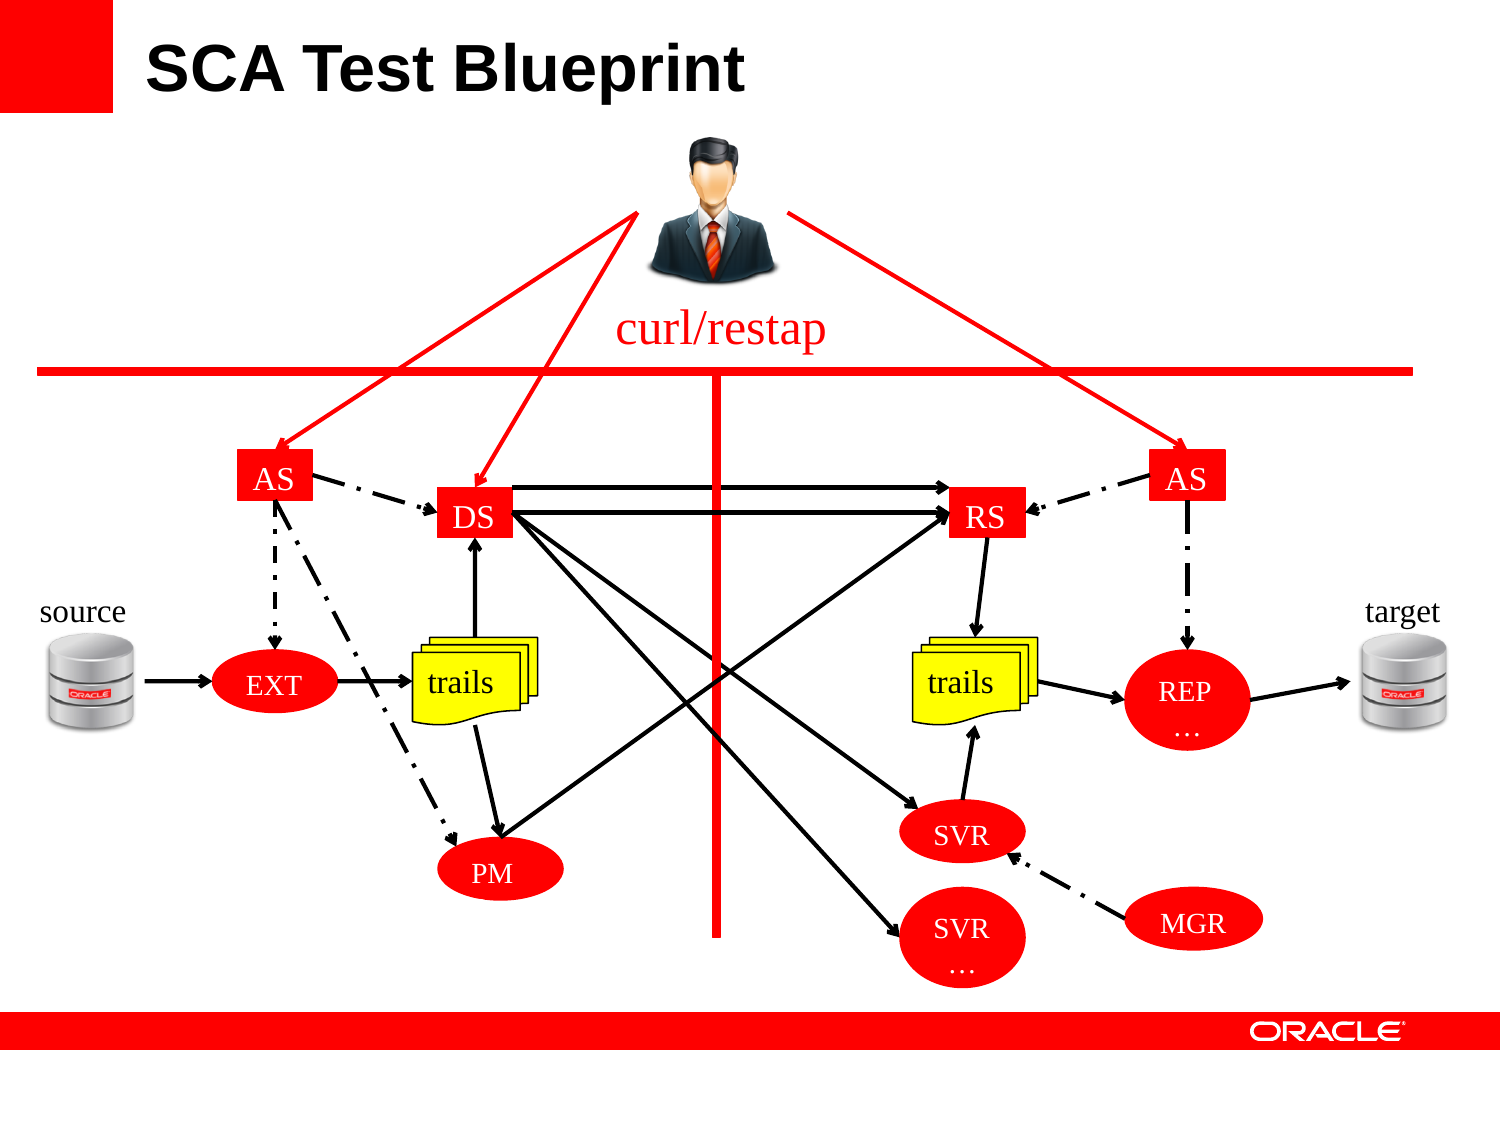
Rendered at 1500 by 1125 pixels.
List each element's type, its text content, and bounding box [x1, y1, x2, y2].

text_box curl/restap [642, 297, 782, 363]
text_box AS [237, 450, 313, 500]
picture [0, 1012, 1500, 1050]
text_box [712, 375, 720, 486]
picture [1350, 624, 1458, 738]
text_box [500, 512, 951, 838]
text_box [274, 212, 472, 451]
text_box trails [955, 637, 1038, 724]
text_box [512, 846, 901, 938]
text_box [1006, 853, 1126, 919]
title SCA Test Blueprint [145, 24, 1390, 179]
picture [0, 0, 113, 113]
text_box target [1350, 581, 1475, 637]
text_box AS [1149, 450, 1225, 500]
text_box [466, 721, 501, 838]
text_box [1249, 680, 1351, 701]
text_box SVR … [900, 887, 1026, 988]
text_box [274, 499, 457, 847]
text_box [983, 537, 988, 638]
text_box RS [949, 487, 1025, 538]
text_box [1024, 474, 1151, 513]
text_box PMP [438, 844, 507, 900]
text_box [642, 367, 782, 375]
text_box DS [441, 487, 513, 538]
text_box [474, 212, 638, 488]
text_box [1191, 367, 1413, 375]
text_box trails [460, 637, 495, 722]
picture [637, 137, 788, 288]
text_box SVR [907, 800, 1026, 863]
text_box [1037, 680, 1126, 701]
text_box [787, 212, 1188, 451]
picture [37, 624, 145, 738]
text_box MGR [1126, 887, 1263, 950]
text_box REP … [1125, 650, 1249, 751]
text_box [712, 496, 720, 508]
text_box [962, 721, 967, 801]
text_box [37, 367, 269, 375]
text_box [312, 474, 438, 498]
text_box source [24, 581, 150, 637]
text_box EXT [212, 650, 269, 713]
